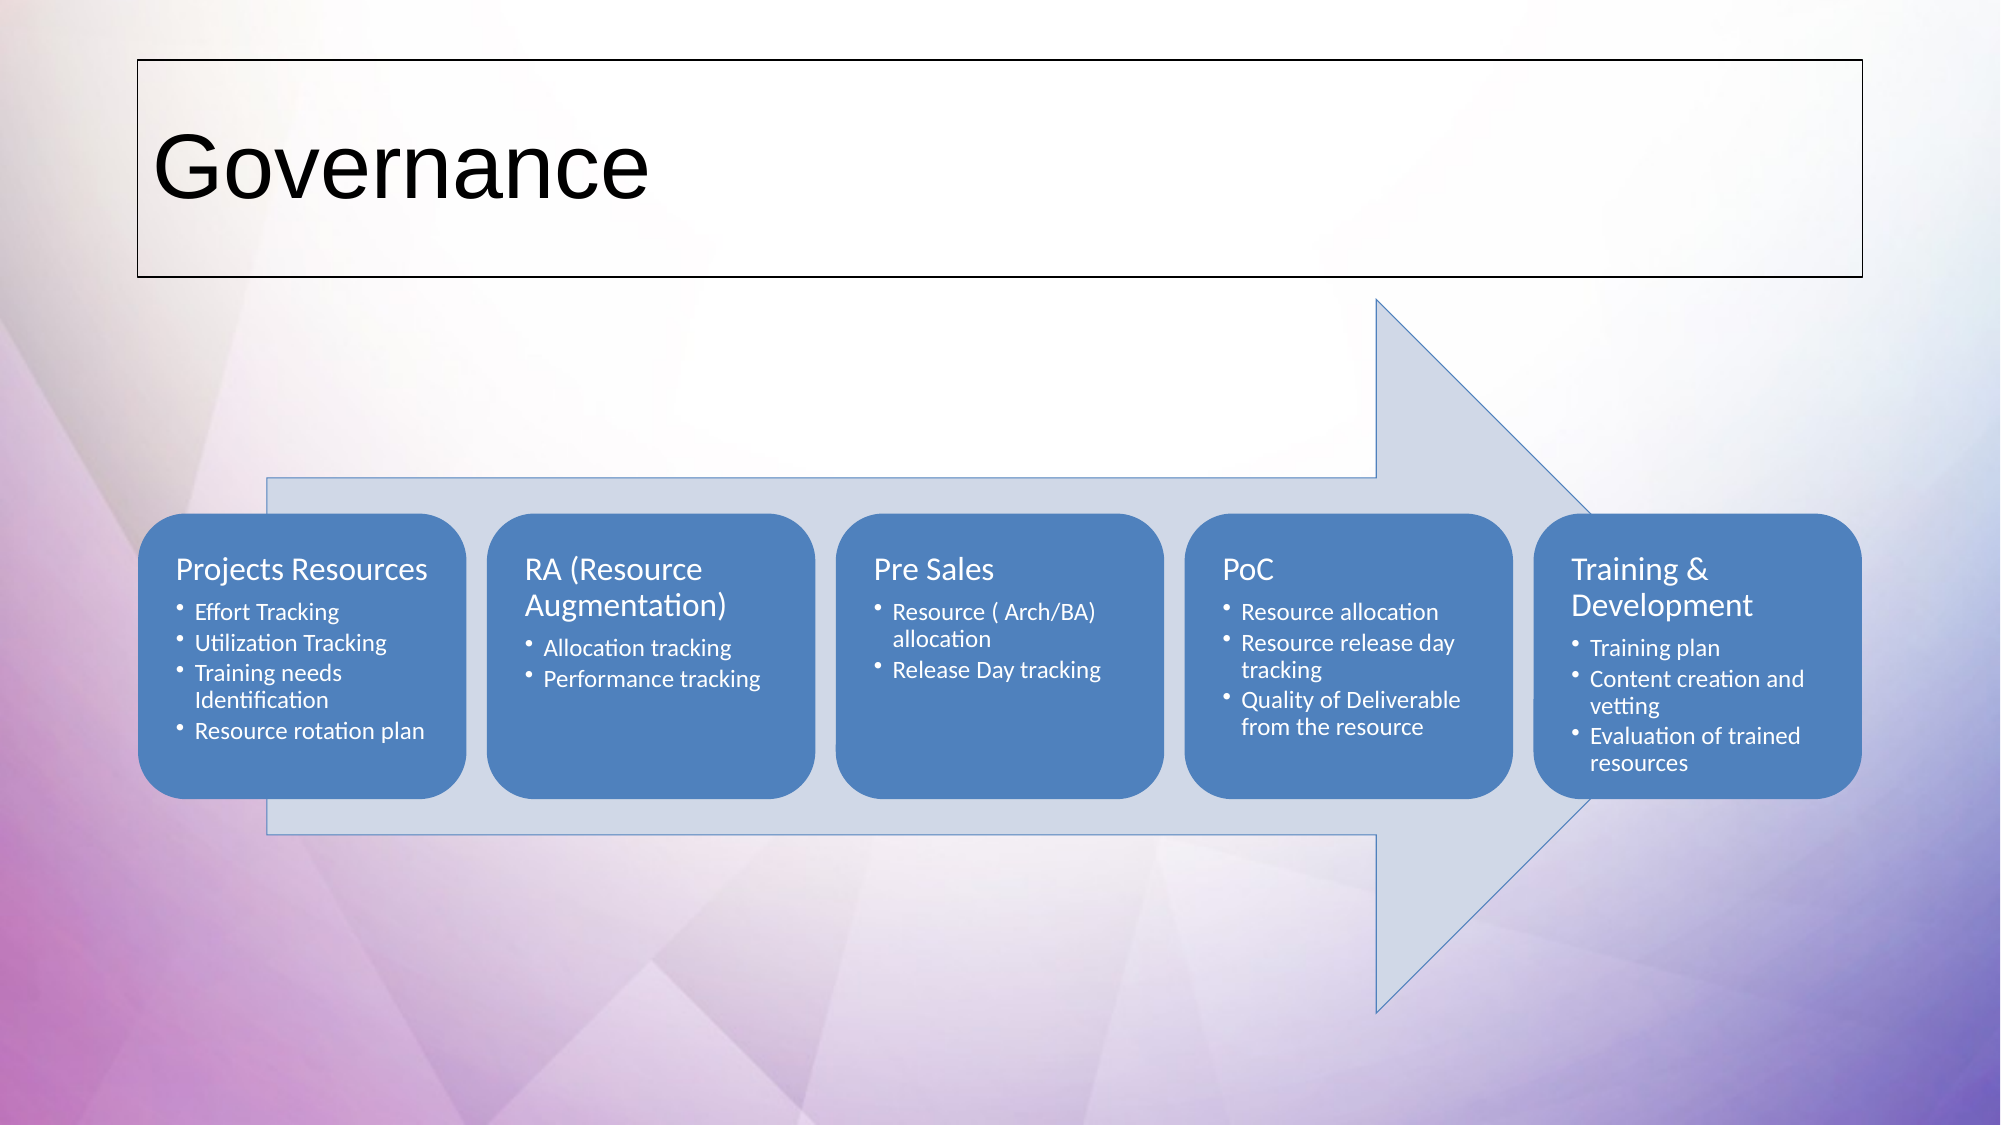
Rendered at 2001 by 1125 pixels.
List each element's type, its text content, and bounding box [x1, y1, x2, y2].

picture [0, 0, 2001, 1125]
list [137, 299, 1863, 1014]
title Governance [137, 59, 1863, 278]
